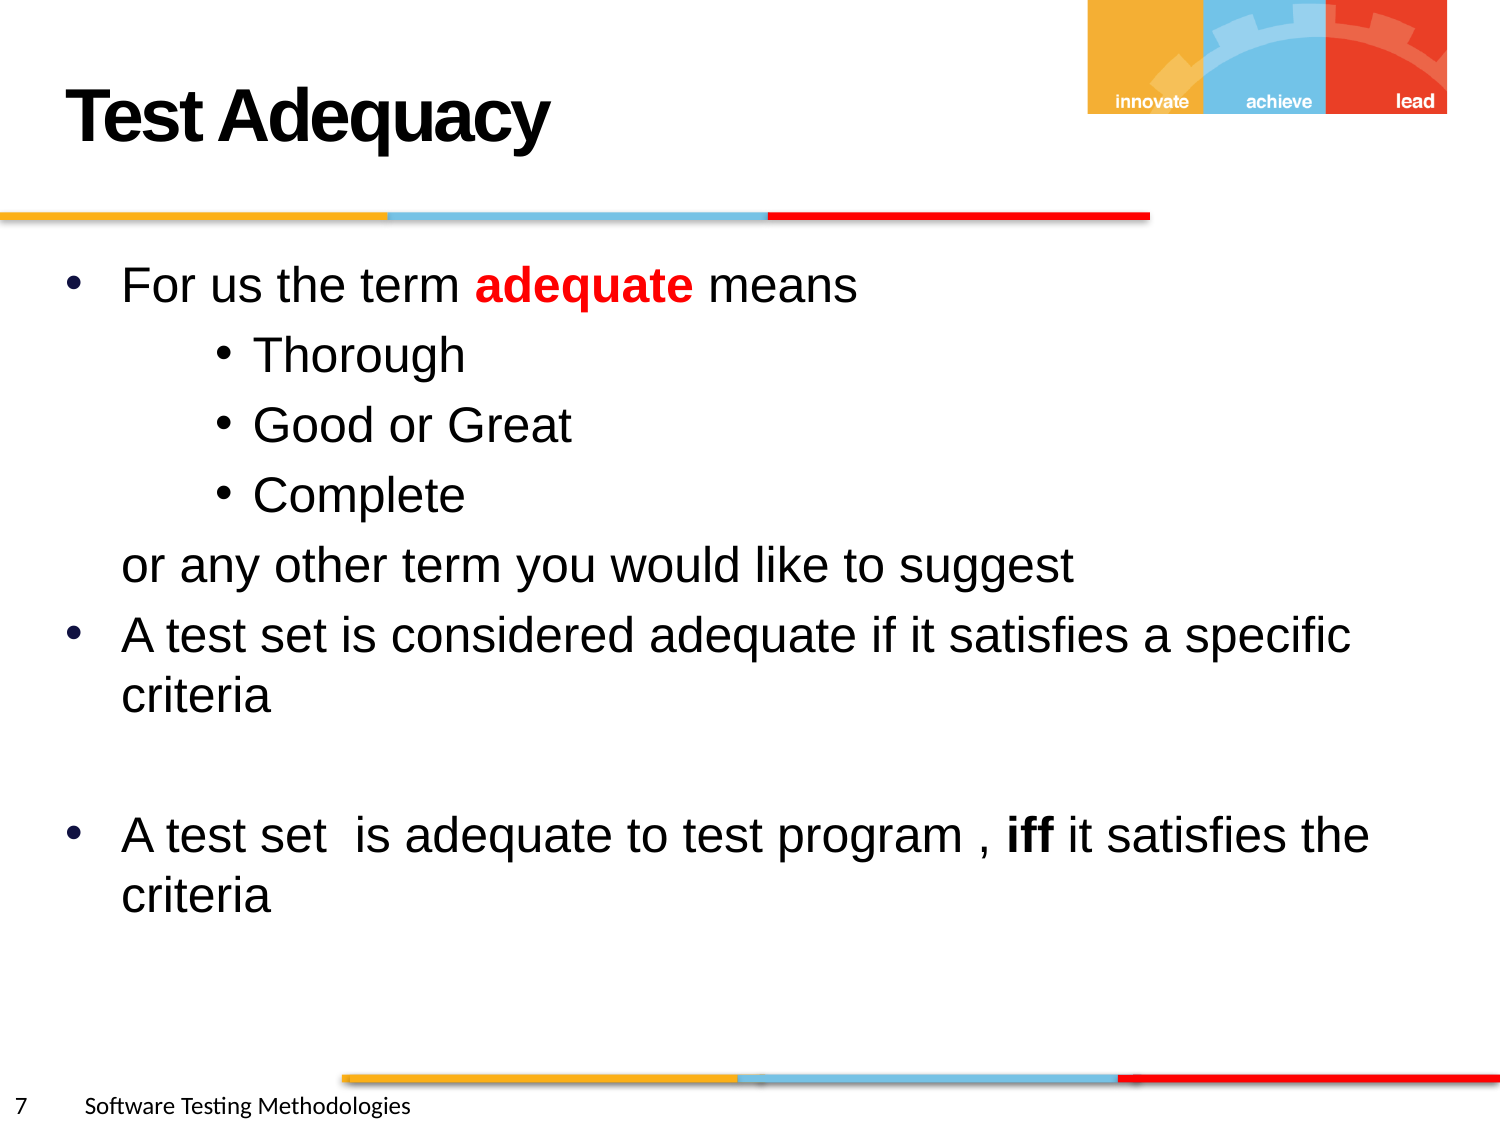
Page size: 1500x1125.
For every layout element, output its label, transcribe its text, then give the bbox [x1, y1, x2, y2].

list Test Adequacy [50, 24, 1088, 213]
picture [1087, 0, 1448, 114]
